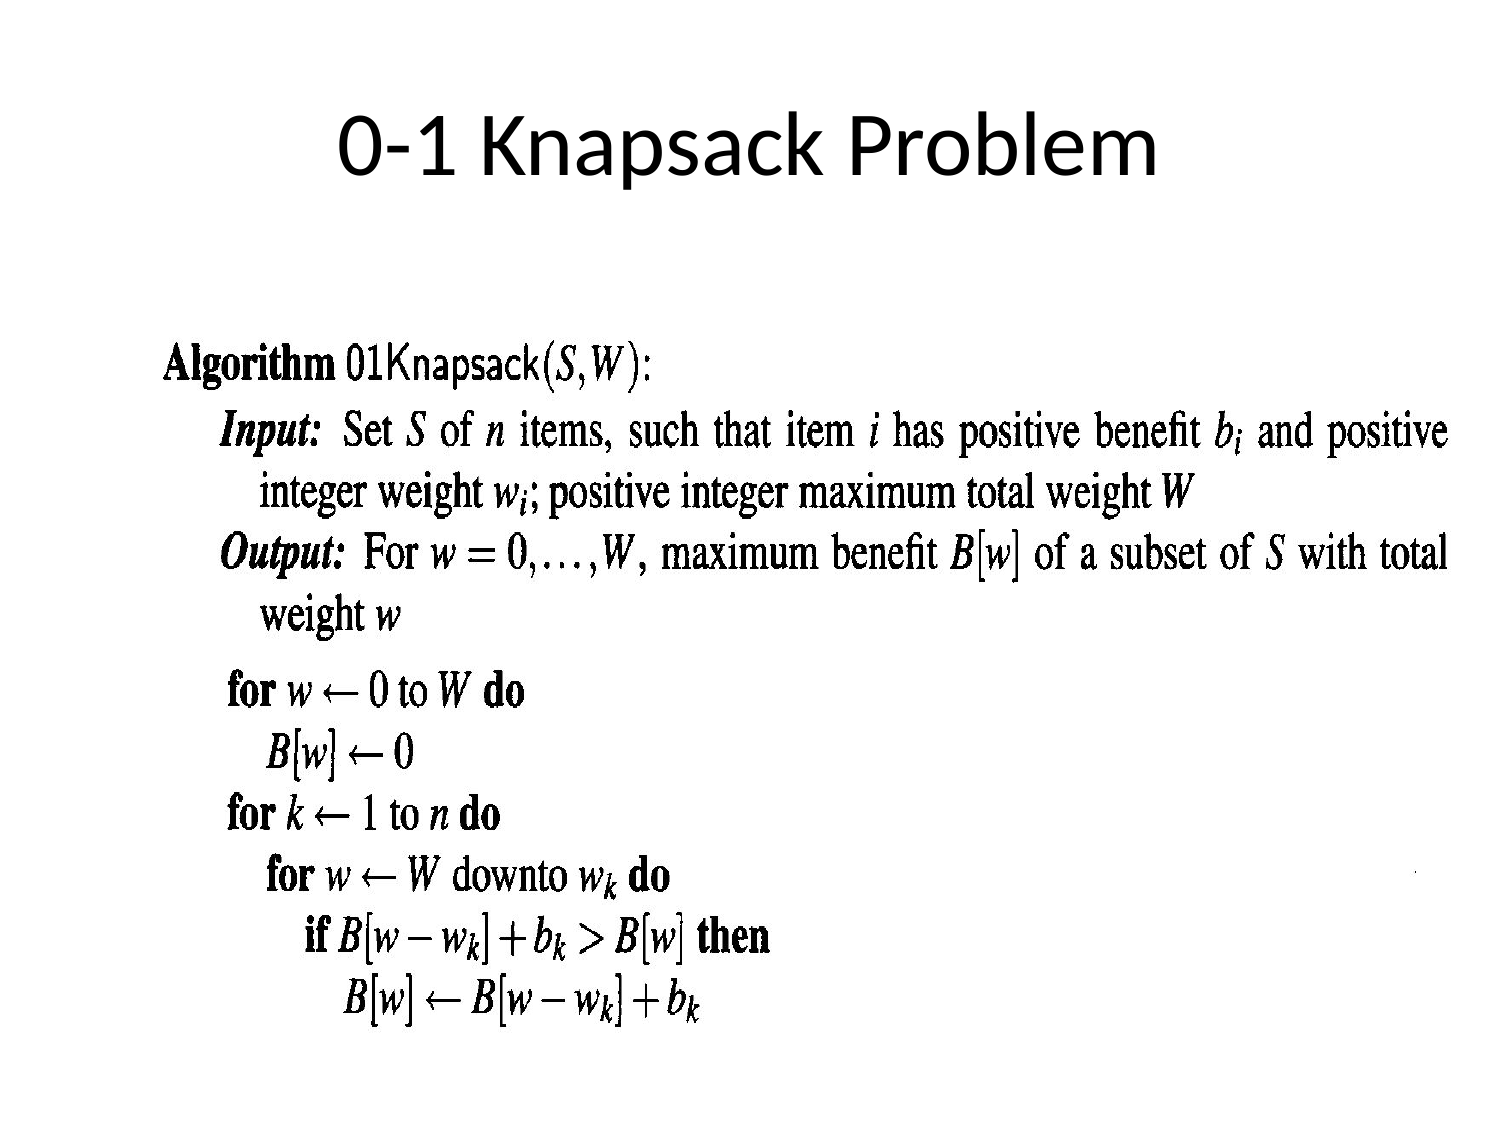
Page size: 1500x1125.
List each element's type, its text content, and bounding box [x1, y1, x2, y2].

picture [162, 337, 1463, 1038]
title 0-1 Knapsack Problem [75, 45, 1425, 233]
